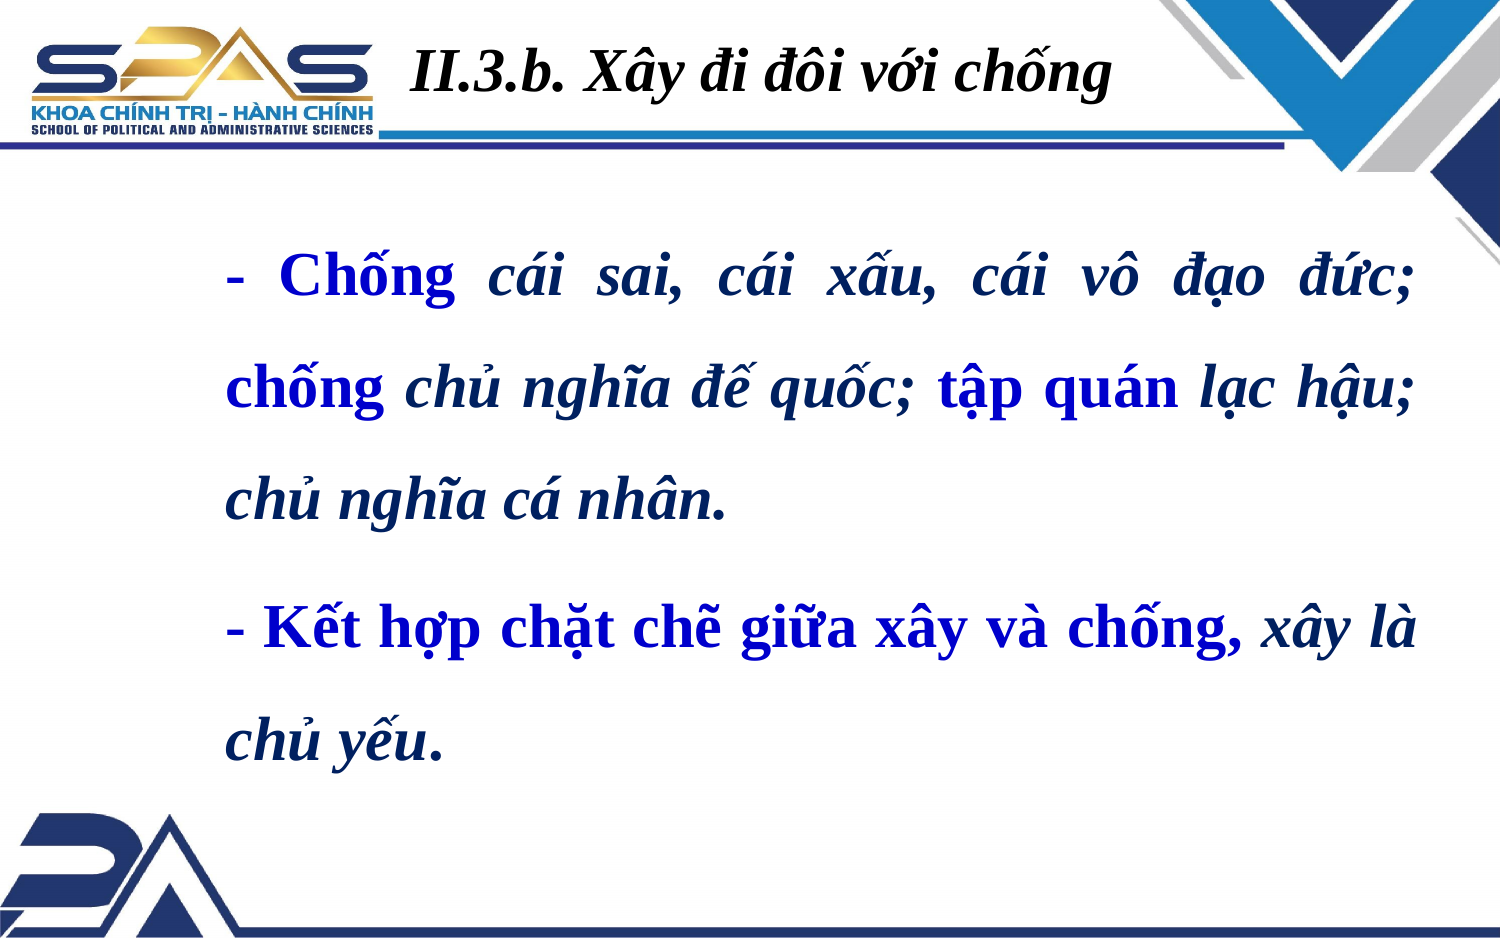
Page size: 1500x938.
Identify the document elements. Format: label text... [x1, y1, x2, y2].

picture [0, 0, 1500, 938]
text_box II.3.b. Xây đi đôi với chống [395, 21, 1370, 169]
list - Chống cái sai, cái xấu, cái vô đạo đức; chống chủ nghĩa đế quốc; tập quán lạc hậu; chủ nghĩa cá nhân. - Kết hợp chặt chẽ giữa xây và chống, xây là chủ yếu. [210, 187, 1433, 847]
